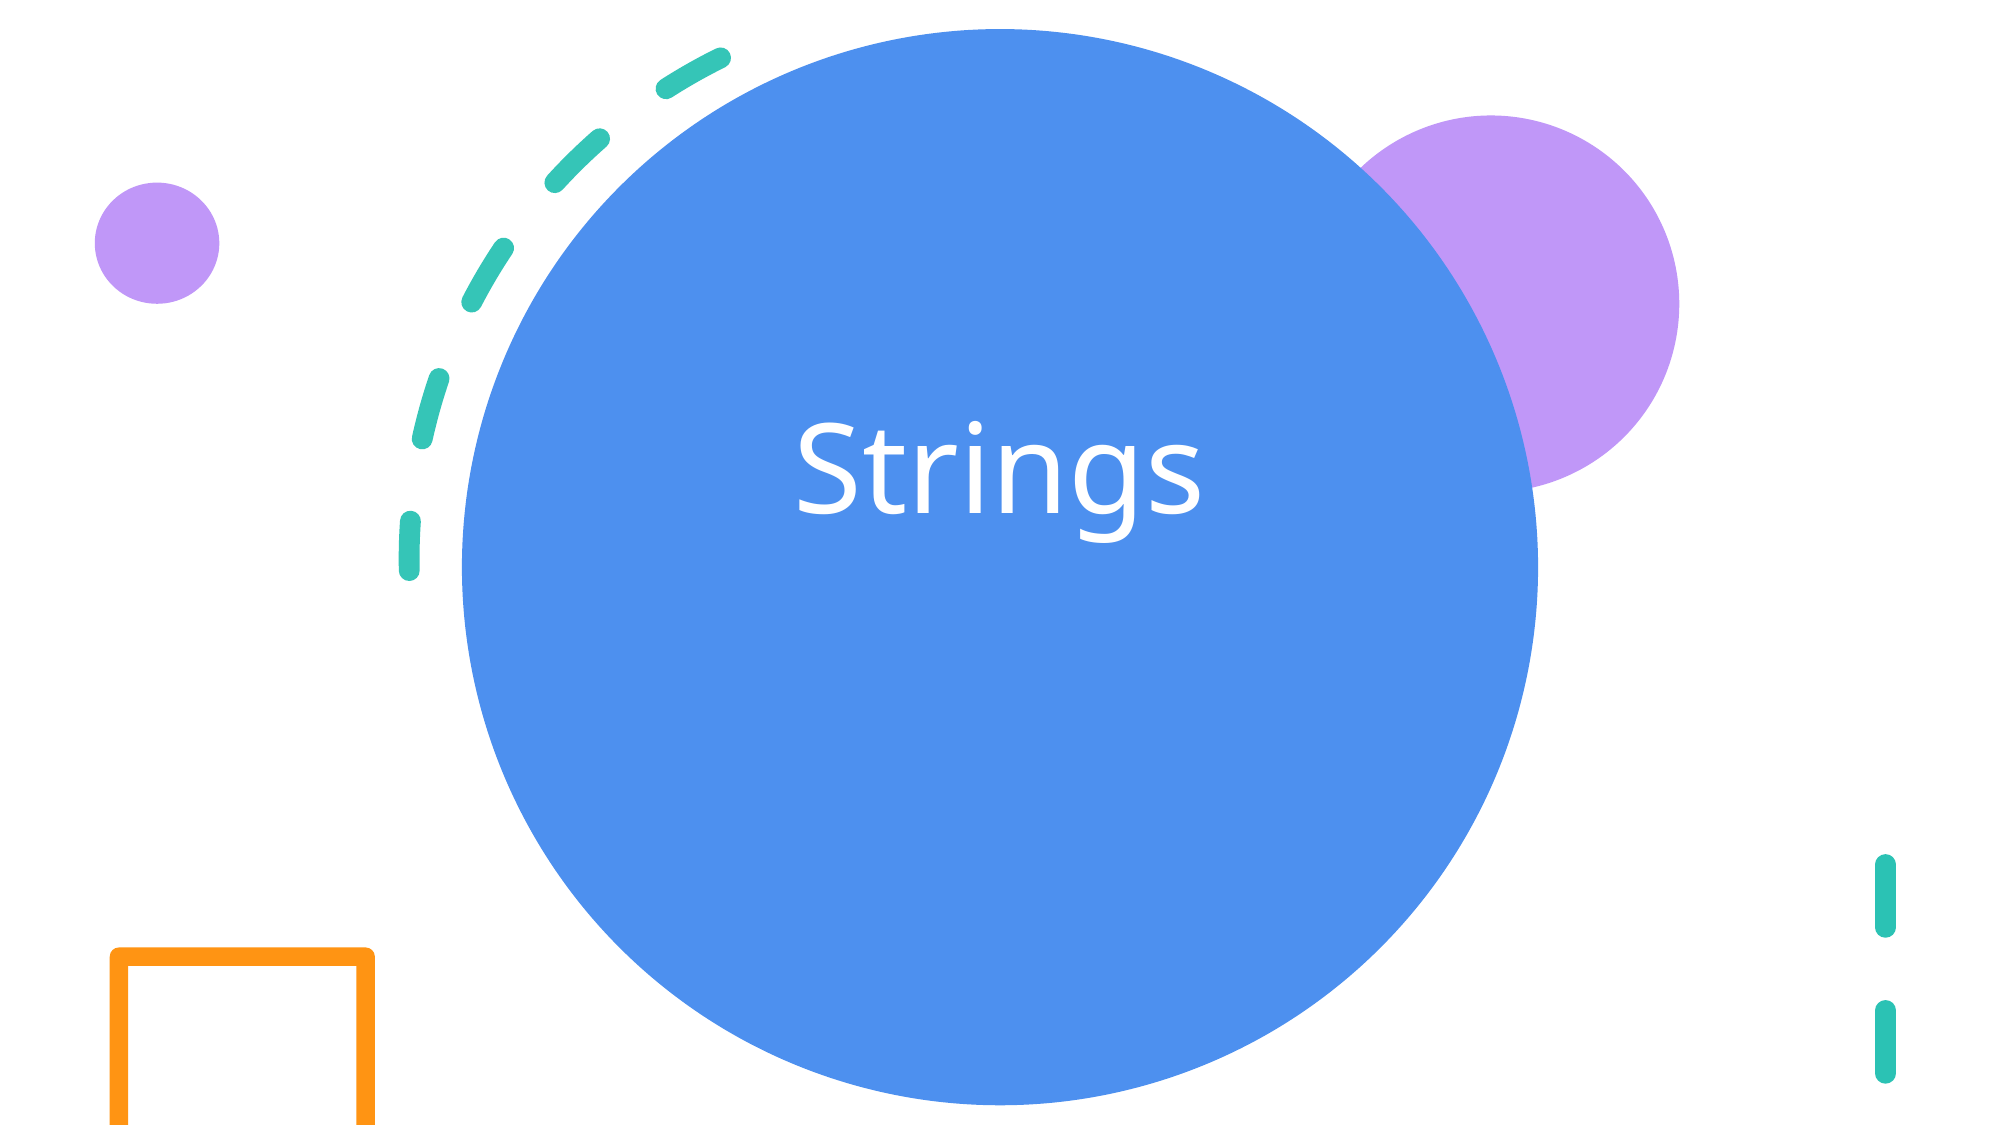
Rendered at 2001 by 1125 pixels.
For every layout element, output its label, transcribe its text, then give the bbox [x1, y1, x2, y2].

title Strings [461, 221, 1539, 724]
